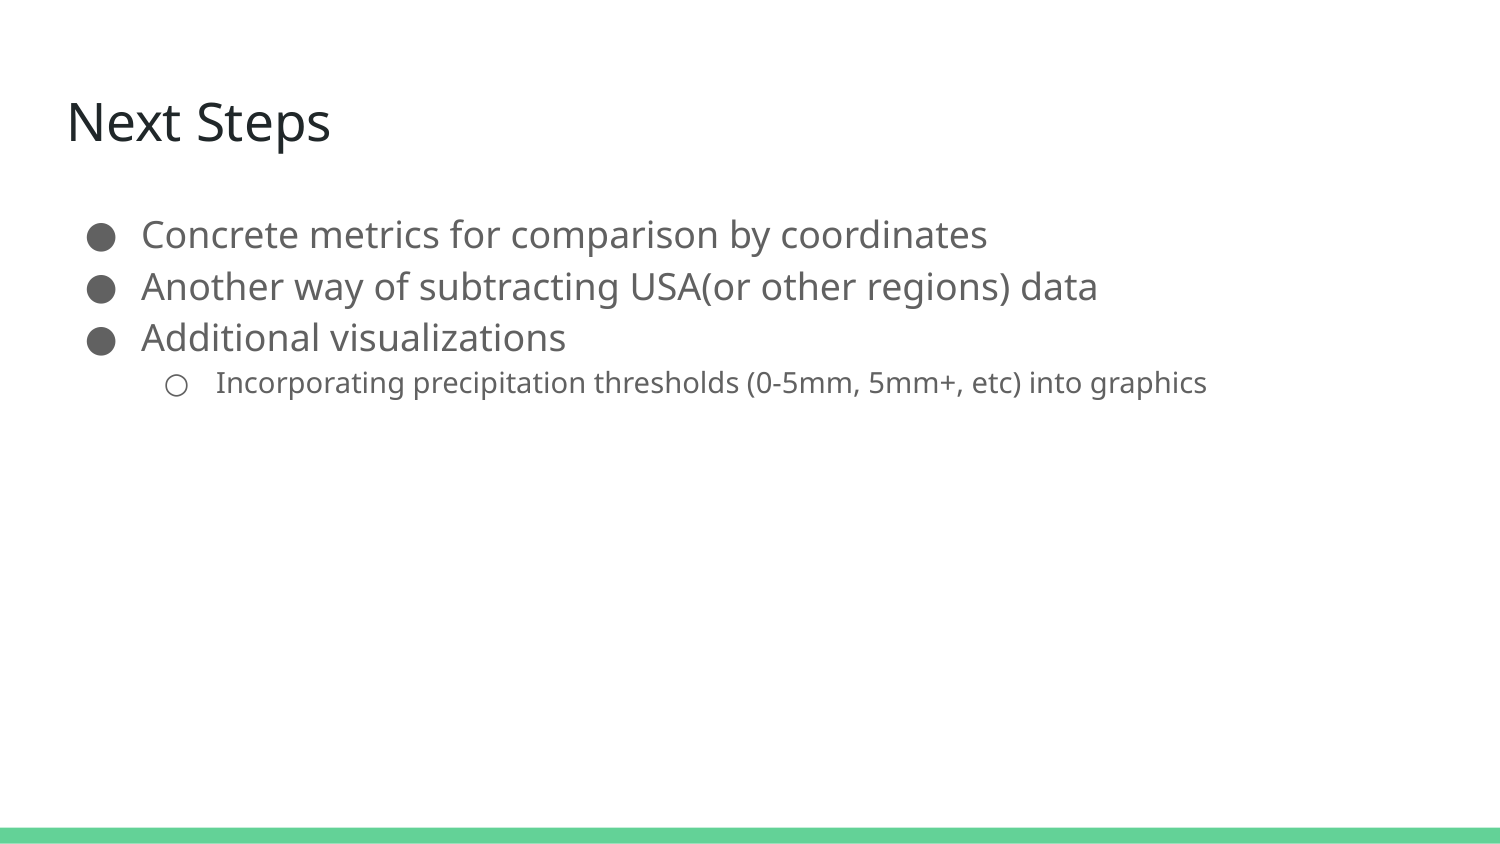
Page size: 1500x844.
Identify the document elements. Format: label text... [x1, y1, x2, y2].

title Next Steps [51, 72, 1449, 167]
list Concrete metrics for comparison by coordinates Another way of subtracting USA(or other regions) data Additional visualizations Incorporating precipitation thresholds (0-5mm, 5mm+, etc) into graphics [51, 189, 1449, 750]
